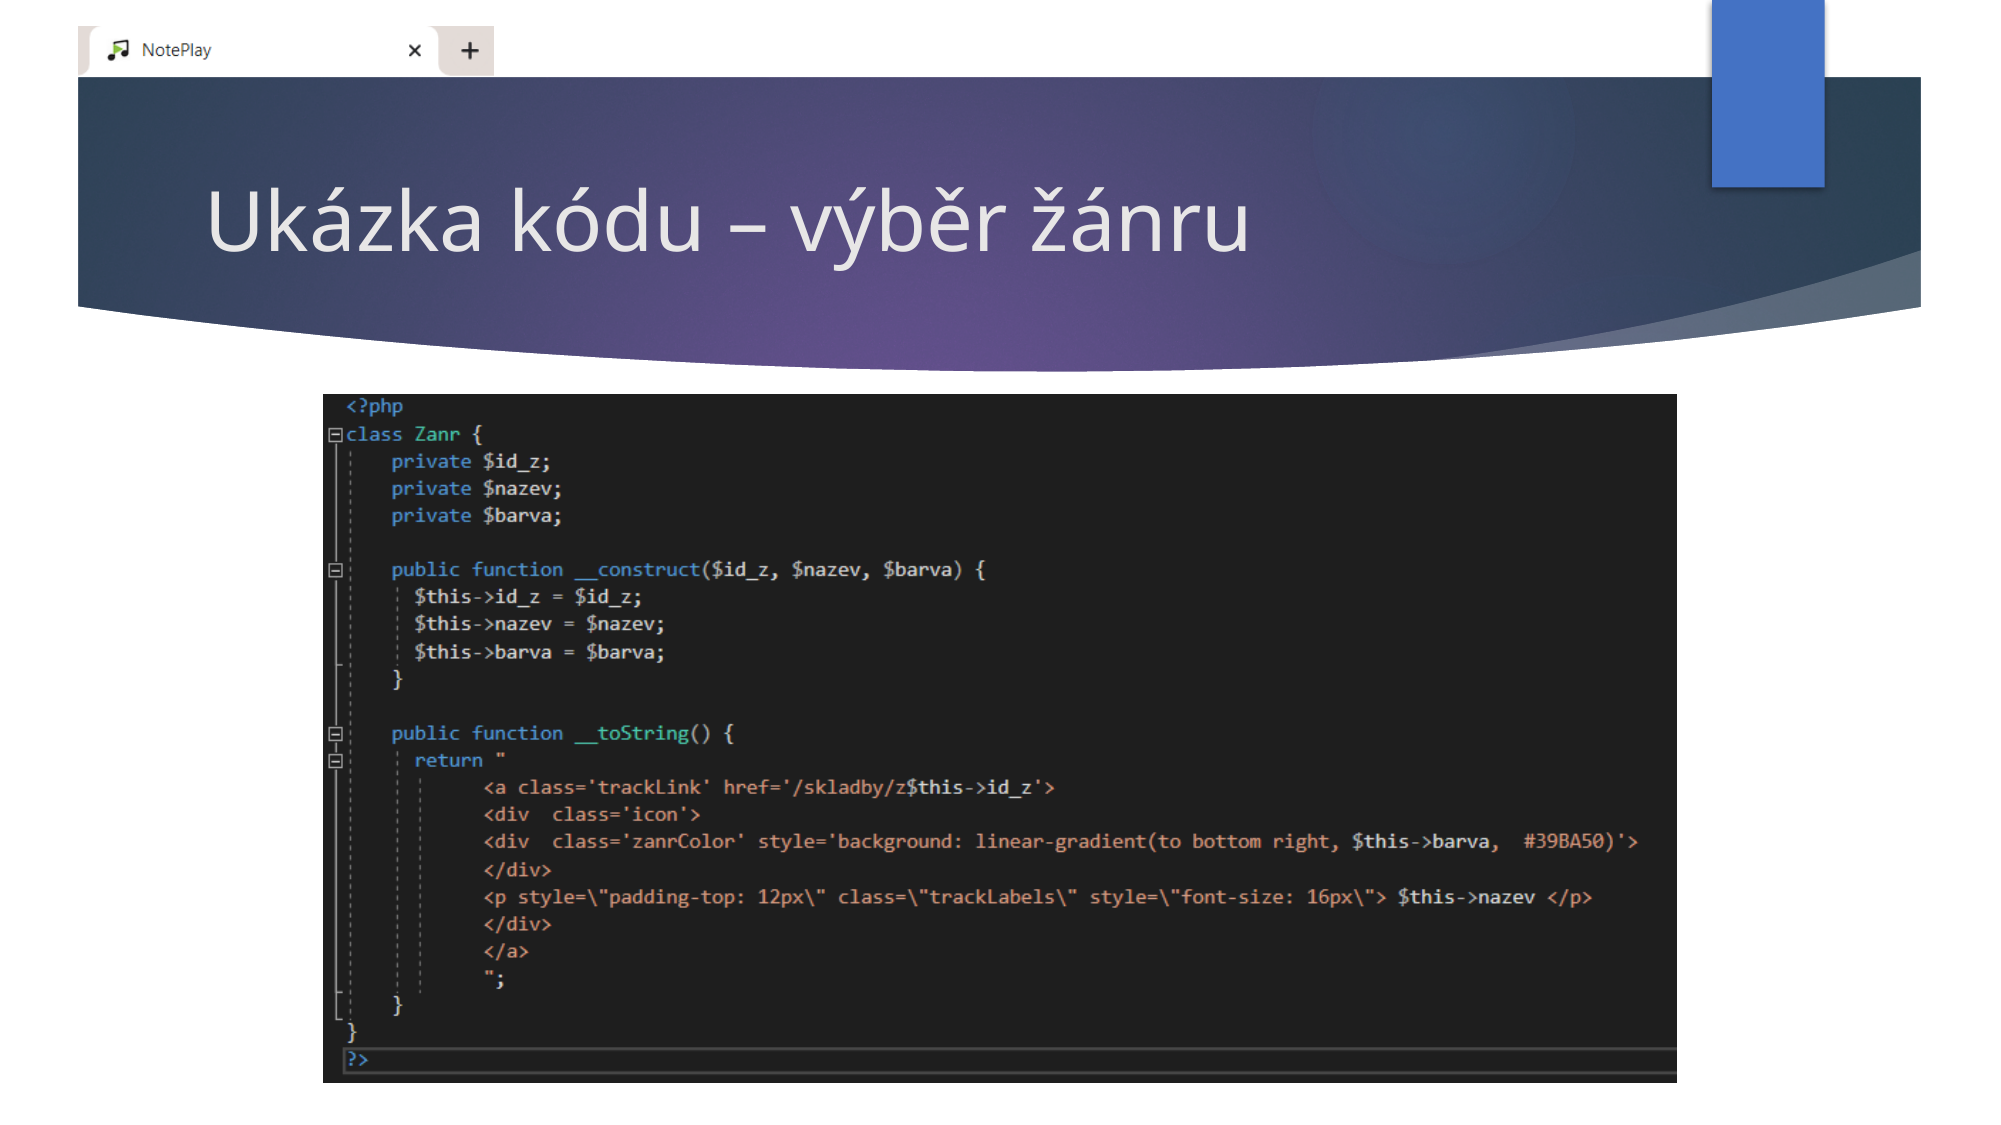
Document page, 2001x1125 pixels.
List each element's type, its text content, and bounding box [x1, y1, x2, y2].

title Ukázka kódu – výběr žánru [189, 159, 1627, 276]
picture [78, 25, 494, 78]
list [323, 394, 1677, 1083]
